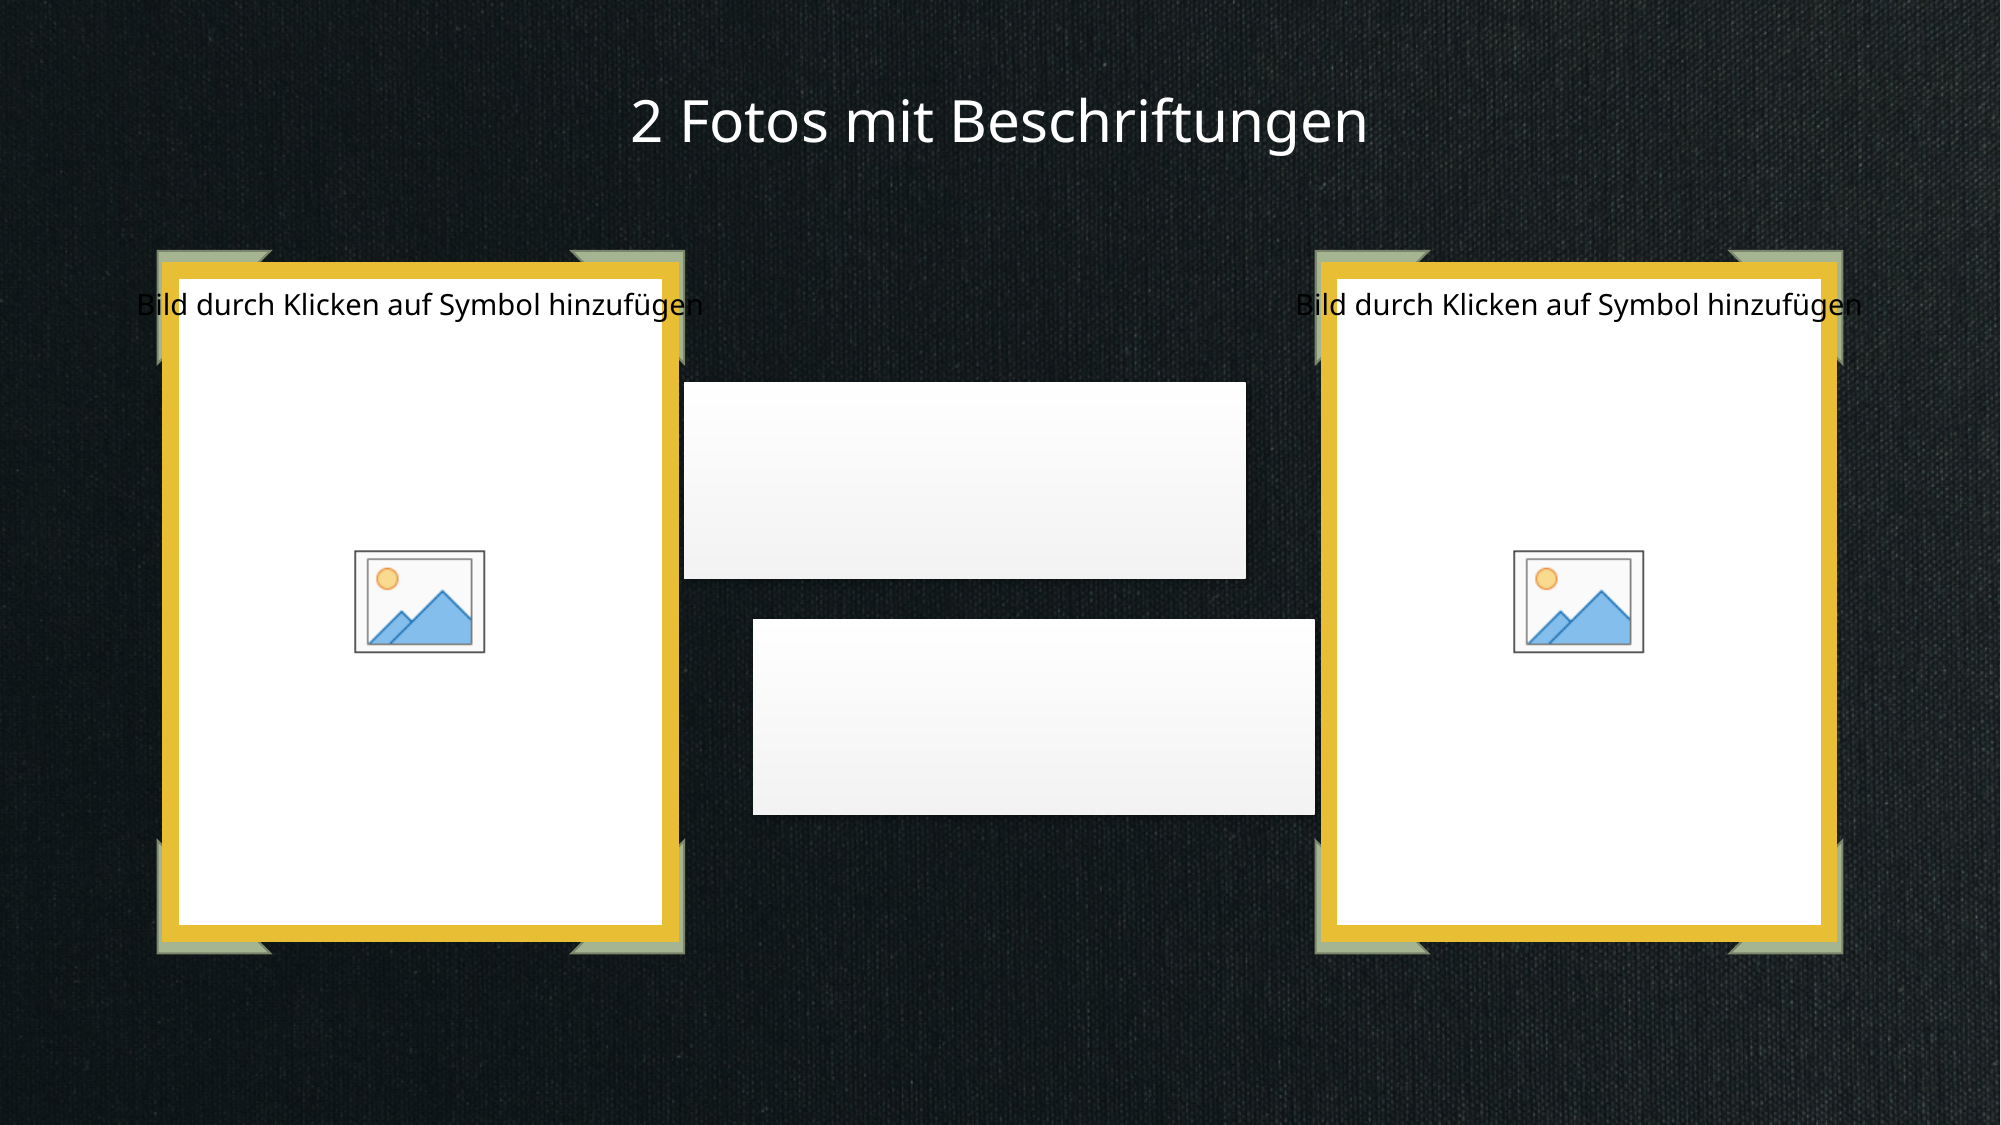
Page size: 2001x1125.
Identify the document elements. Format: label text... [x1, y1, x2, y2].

title 2 Fotos mit Beschriftungen [137, 72, 1863, 175]
picture [0, 0, 2001, 1125]
